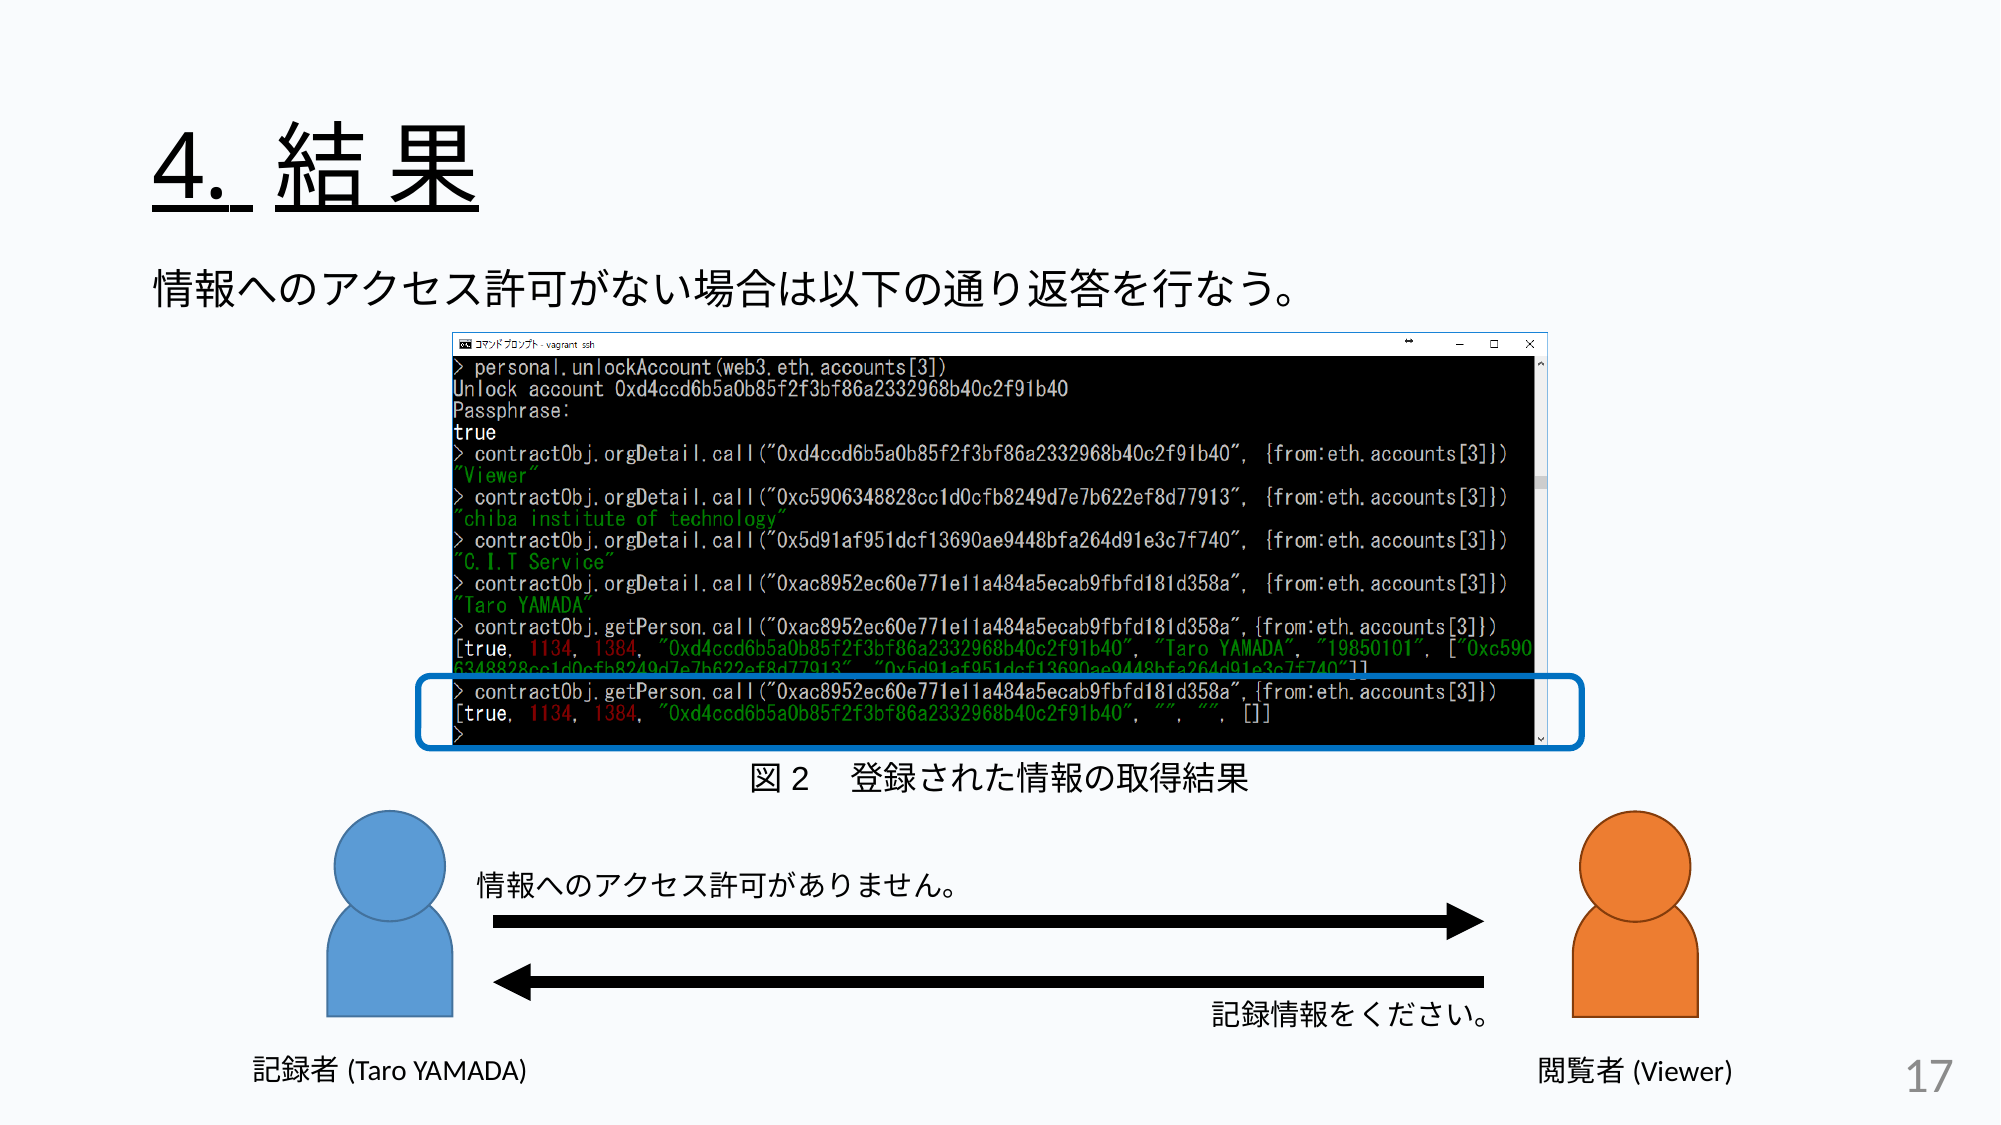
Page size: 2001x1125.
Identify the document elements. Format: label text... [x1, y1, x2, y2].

text_box 記録情報をください。 [1181, 989, 1535, 1046]
title 4. 結 果 [137, 59, 1863, 230]
picture [452, 332, 1548, 746]
list 情報へのアクセス許可がありません。 [453, 859, 1059, 917]
text_box 記録者(Taro YAMADA) [72, 1043, 708, 1101]
slide_number 17 [1518, 1042, 1969, 1103]
text_box 閲覧者(Viewer) [1317, 1044, 1953, 1102]
text_box 図2 登録された情報の取得結果 [602, 750, 1398, 805]
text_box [1572, 811, 1698, 1017]
text_box 情報へのアクセス許可がない場合は以下の通り返答を行なう。 [137, 230, 1863, 322]
text_box [417, 674, 1583, 750]
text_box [327, 810, 453, 1017]
